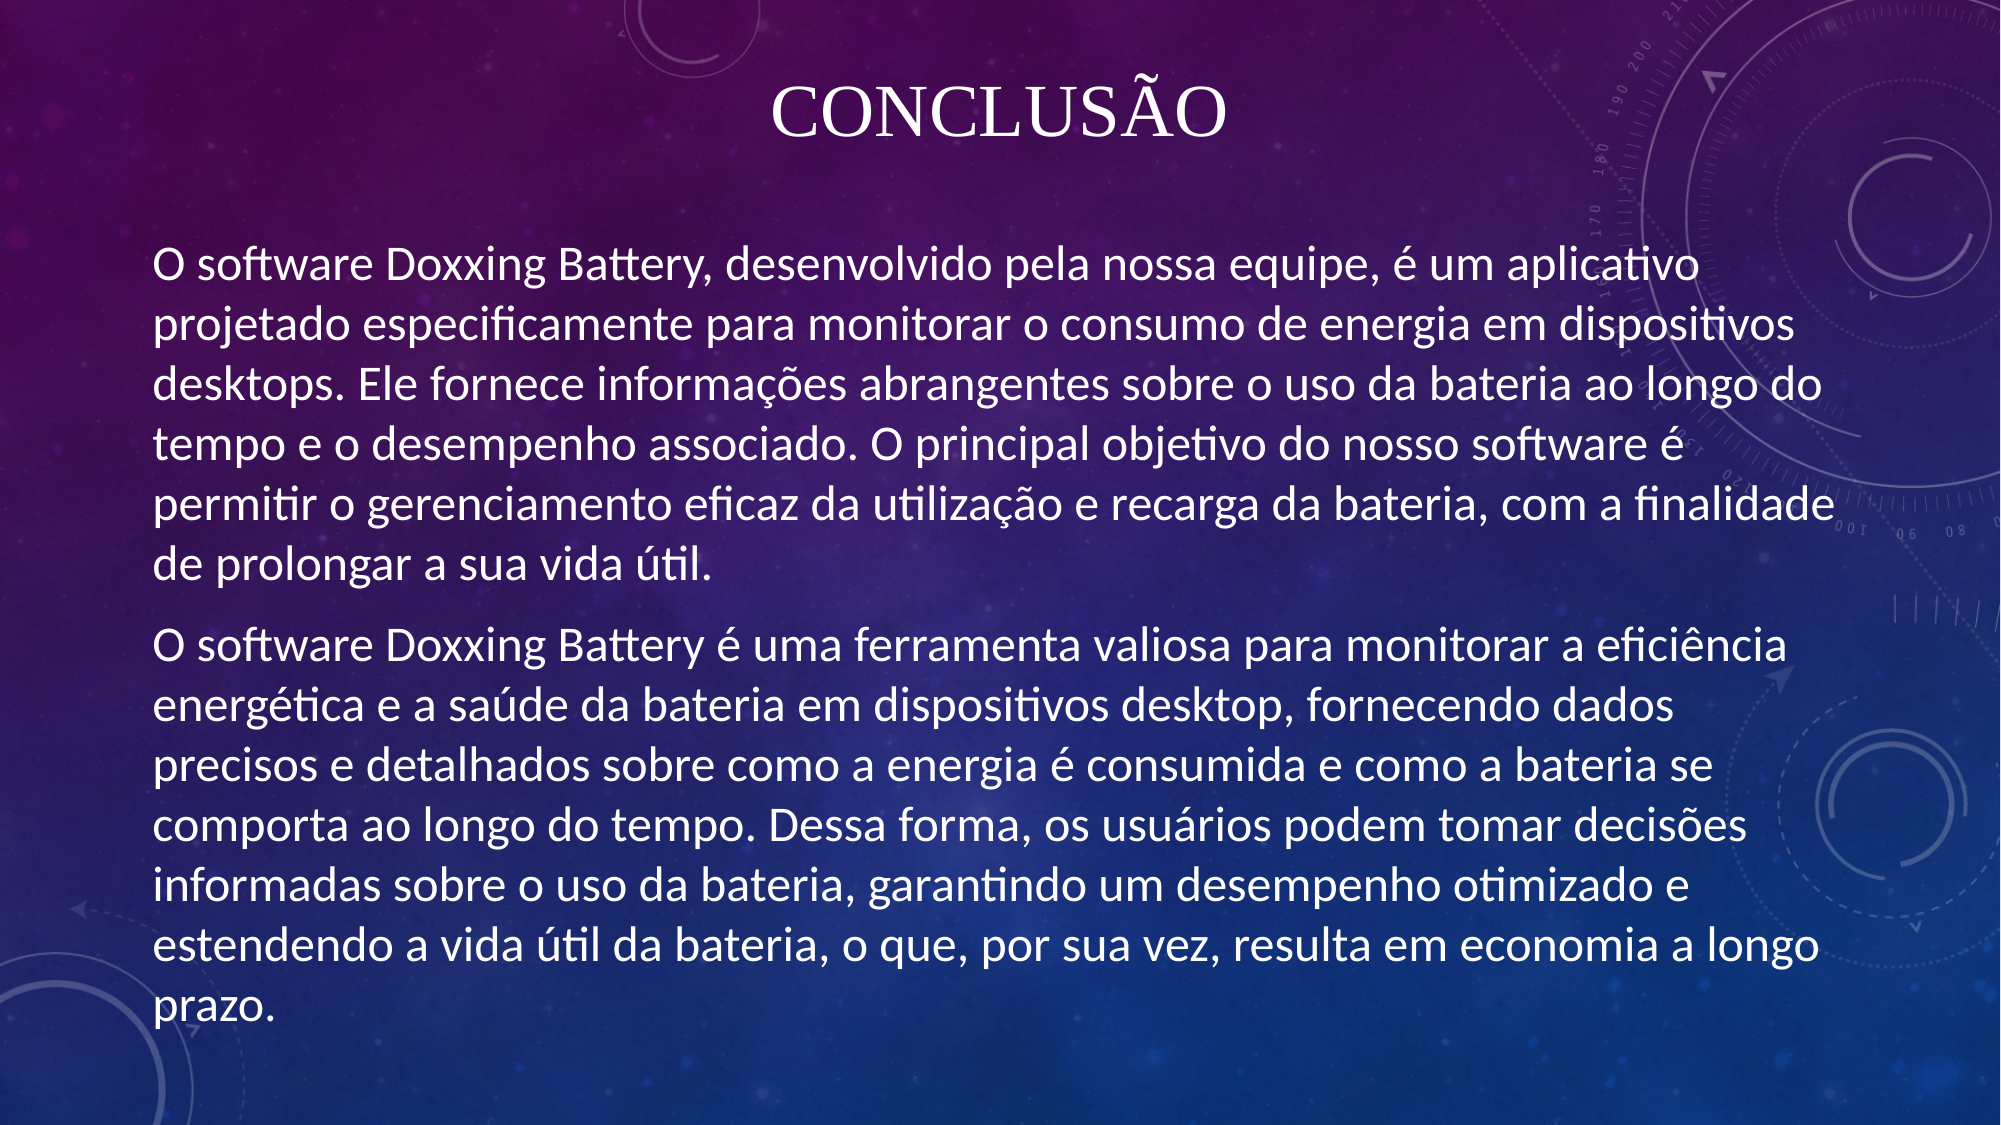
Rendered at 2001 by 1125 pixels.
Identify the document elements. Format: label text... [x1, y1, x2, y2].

title CONCLUSÃO [419, 47, 1581, 166]
picture [0, 0, 2001, 1125]
list O software Doxxing Battery, desenvolvido pela nossa equipe, é um aplicativo projetado especificamente para monitorar o consumo de energia em dispositivos desktops. Ele fornece informações abrangentes sobre o uso da bateria ao longo do tempo e o desempenho associado. O principal objetivo do nosso software é permitir o gerenciamento eficaz da utilização e recarga da bateria, com a finalidade de prolongar a sua vida útil. O software Doxxing Battery é uma ferramenta valiosa para monitorar a eficiência energética e a saúde da bateria em dispositivos desktop, fornecendo dados precisos e detalhados sobre como a energia é consumida e como a bateria se comporta ao longo do tempo. Dessa forma, os usuários podem tomar decisões informadas sobre o uso da bateria, garantindo um desempenho otimizado e estendendo a vida útil da bateria, o que, por sua vez, resulta em economia a longo prazo. [137, 219, 1863, 1044]
